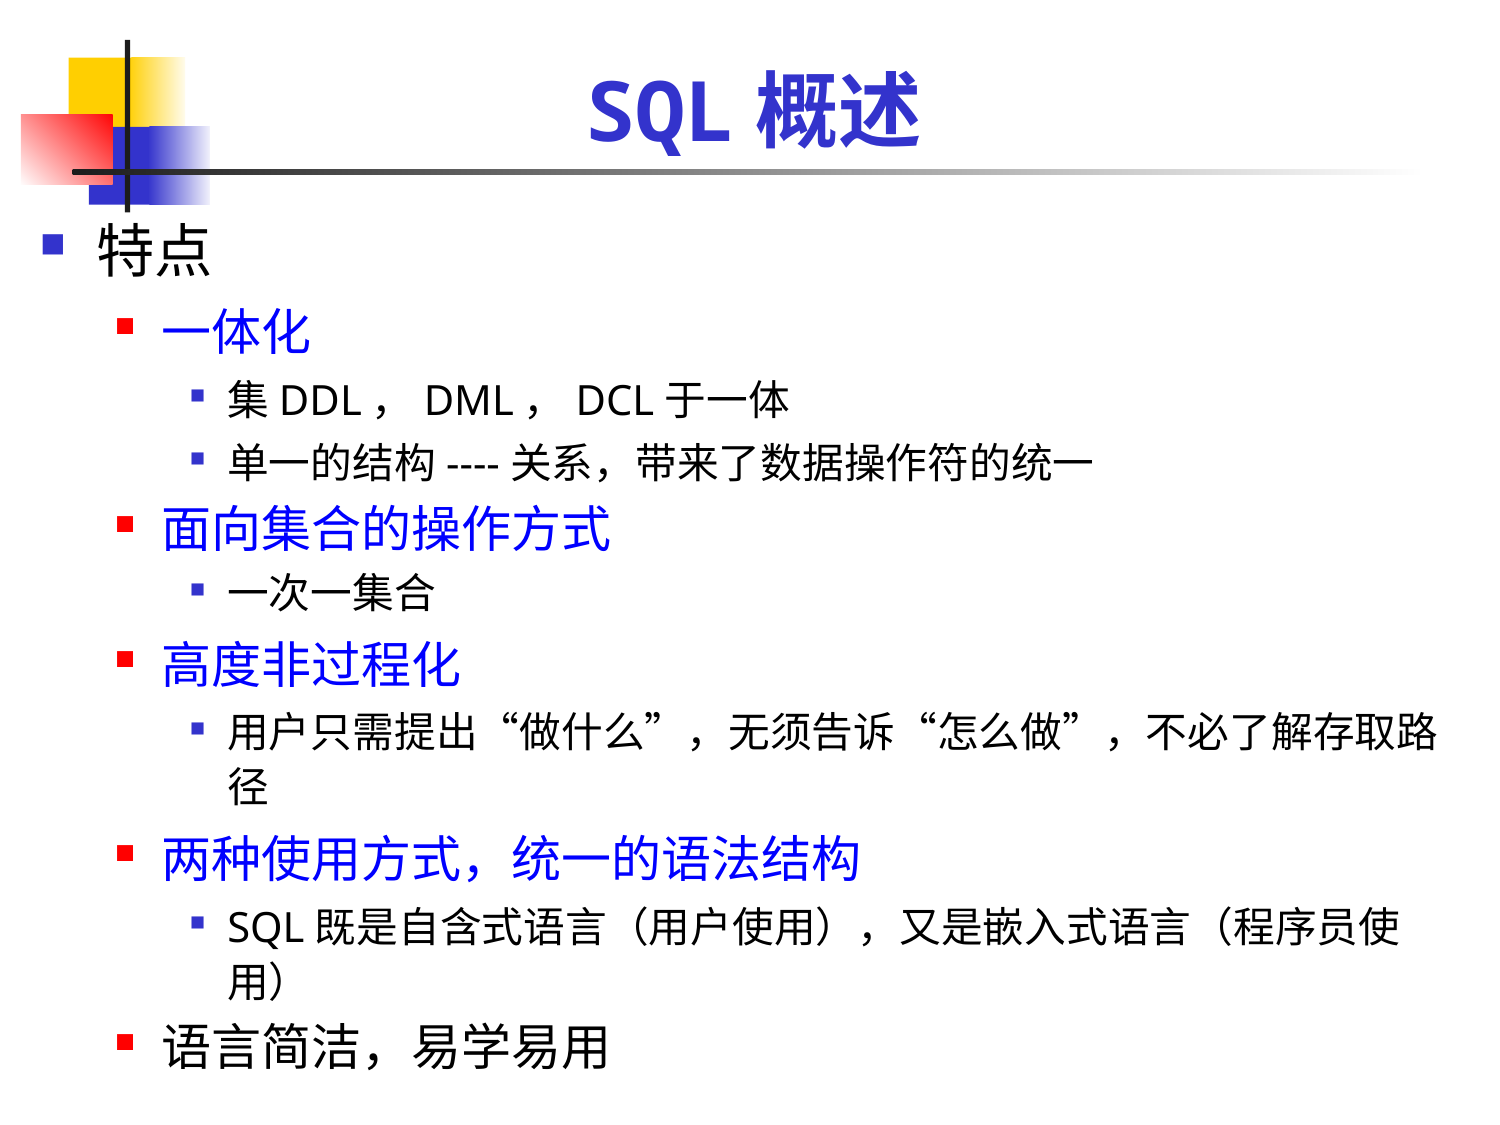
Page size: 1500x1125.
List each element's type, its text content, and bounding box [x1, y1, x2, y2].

list 特点 一体化 集DDL，DML，DCL于一体 单一的结构----关系，带来了数据操作符的统一 面向集合的操作方式 一次一集合 高度非过程化 用户只需提出“做什么”，无须告诉“怎么做”，不必了解存取路径 两种使用方式，统一的语法结构 SQL既是自含式语言（用户使用），又是嵌入式语言（程序员使用） 语言简洁，易学易用 [24, 199, 1470, 1101]
title SQL概述 [57, 24, 1451, 167]
